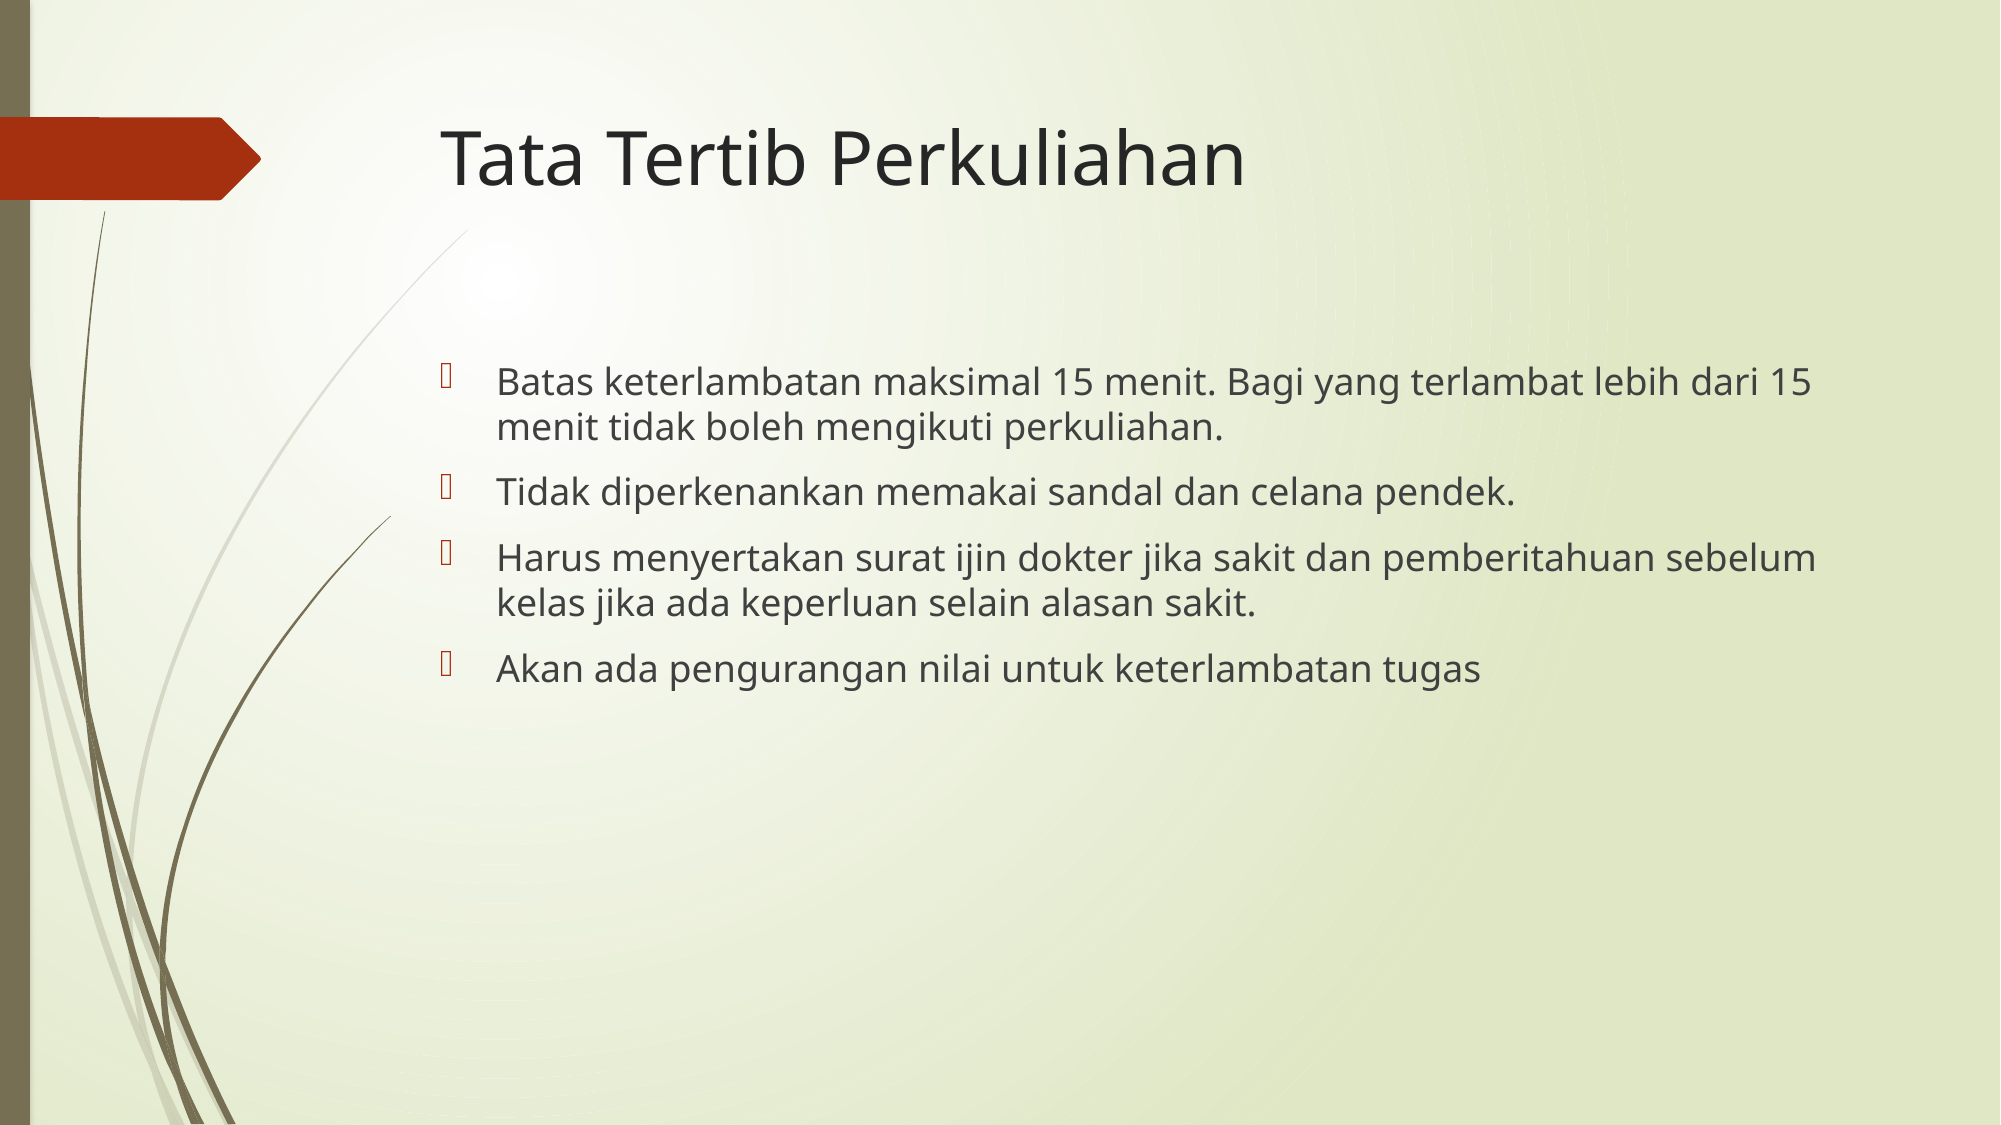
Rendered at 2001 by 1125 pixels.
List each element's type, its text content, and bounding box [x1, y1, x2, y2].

title Tata Tertib Perkuliahan [425, 102, 1888, 313]
list Batas keterlambatan maksimal 15 menit. Bagi yang terlambat lebih dari 15 menit tidak boleh mengikuti perkuliahan. Tidak diperkenankan memakai sandal dan celana pendek. Harus menyertakan surat ijin dokter jika sakit dan pemberitahuan sebelum kelas jika ada keperluan selain alasan sakit. Akan ada pengurangan nilai untuk keterlambatan tugas [424, 350, 1888, 970]
